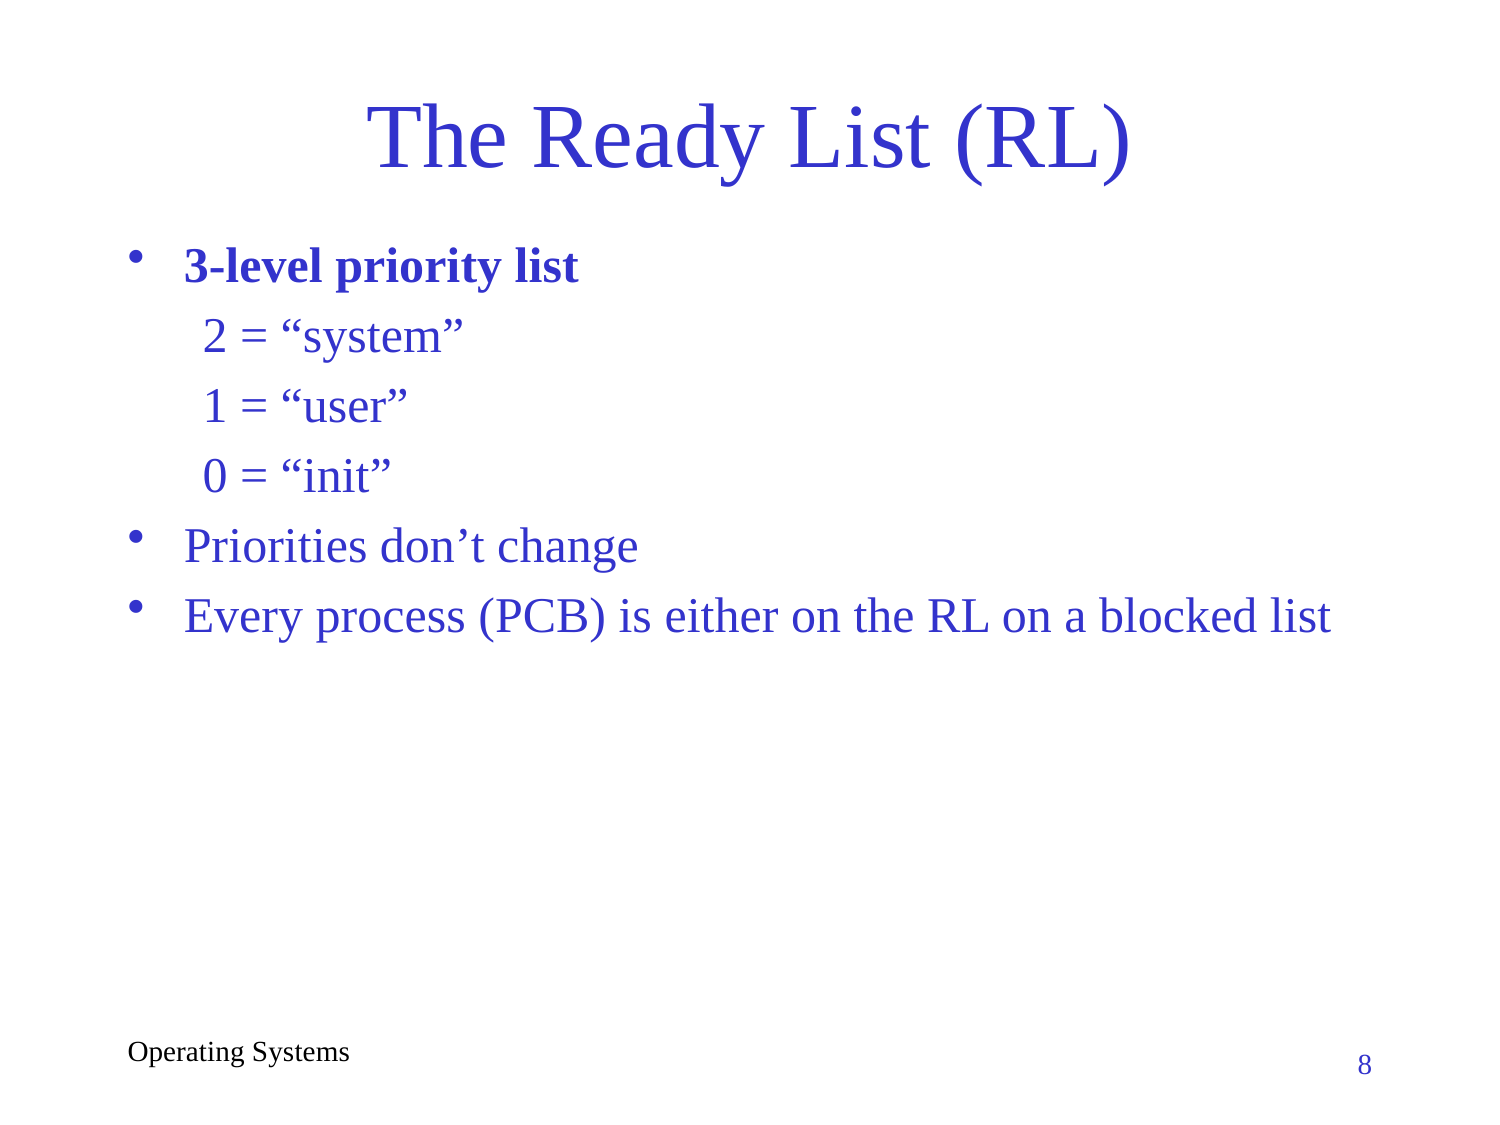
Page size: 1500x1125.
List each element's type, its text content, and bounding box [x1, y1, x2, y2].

title The Ready List (RL) [112, 37, 1388, 224]
slide_number Operating Systems [112, 1024, 426, 1101]
slide_number 8 [1074, 1037, 1388, 1101]
list 3-level priority list 2 = “system” 1 = “user” 0 = “init” Priorities don’t change Every process (PCB) is either on the RL on a blocked list [112, 224, 1388, 1000]
